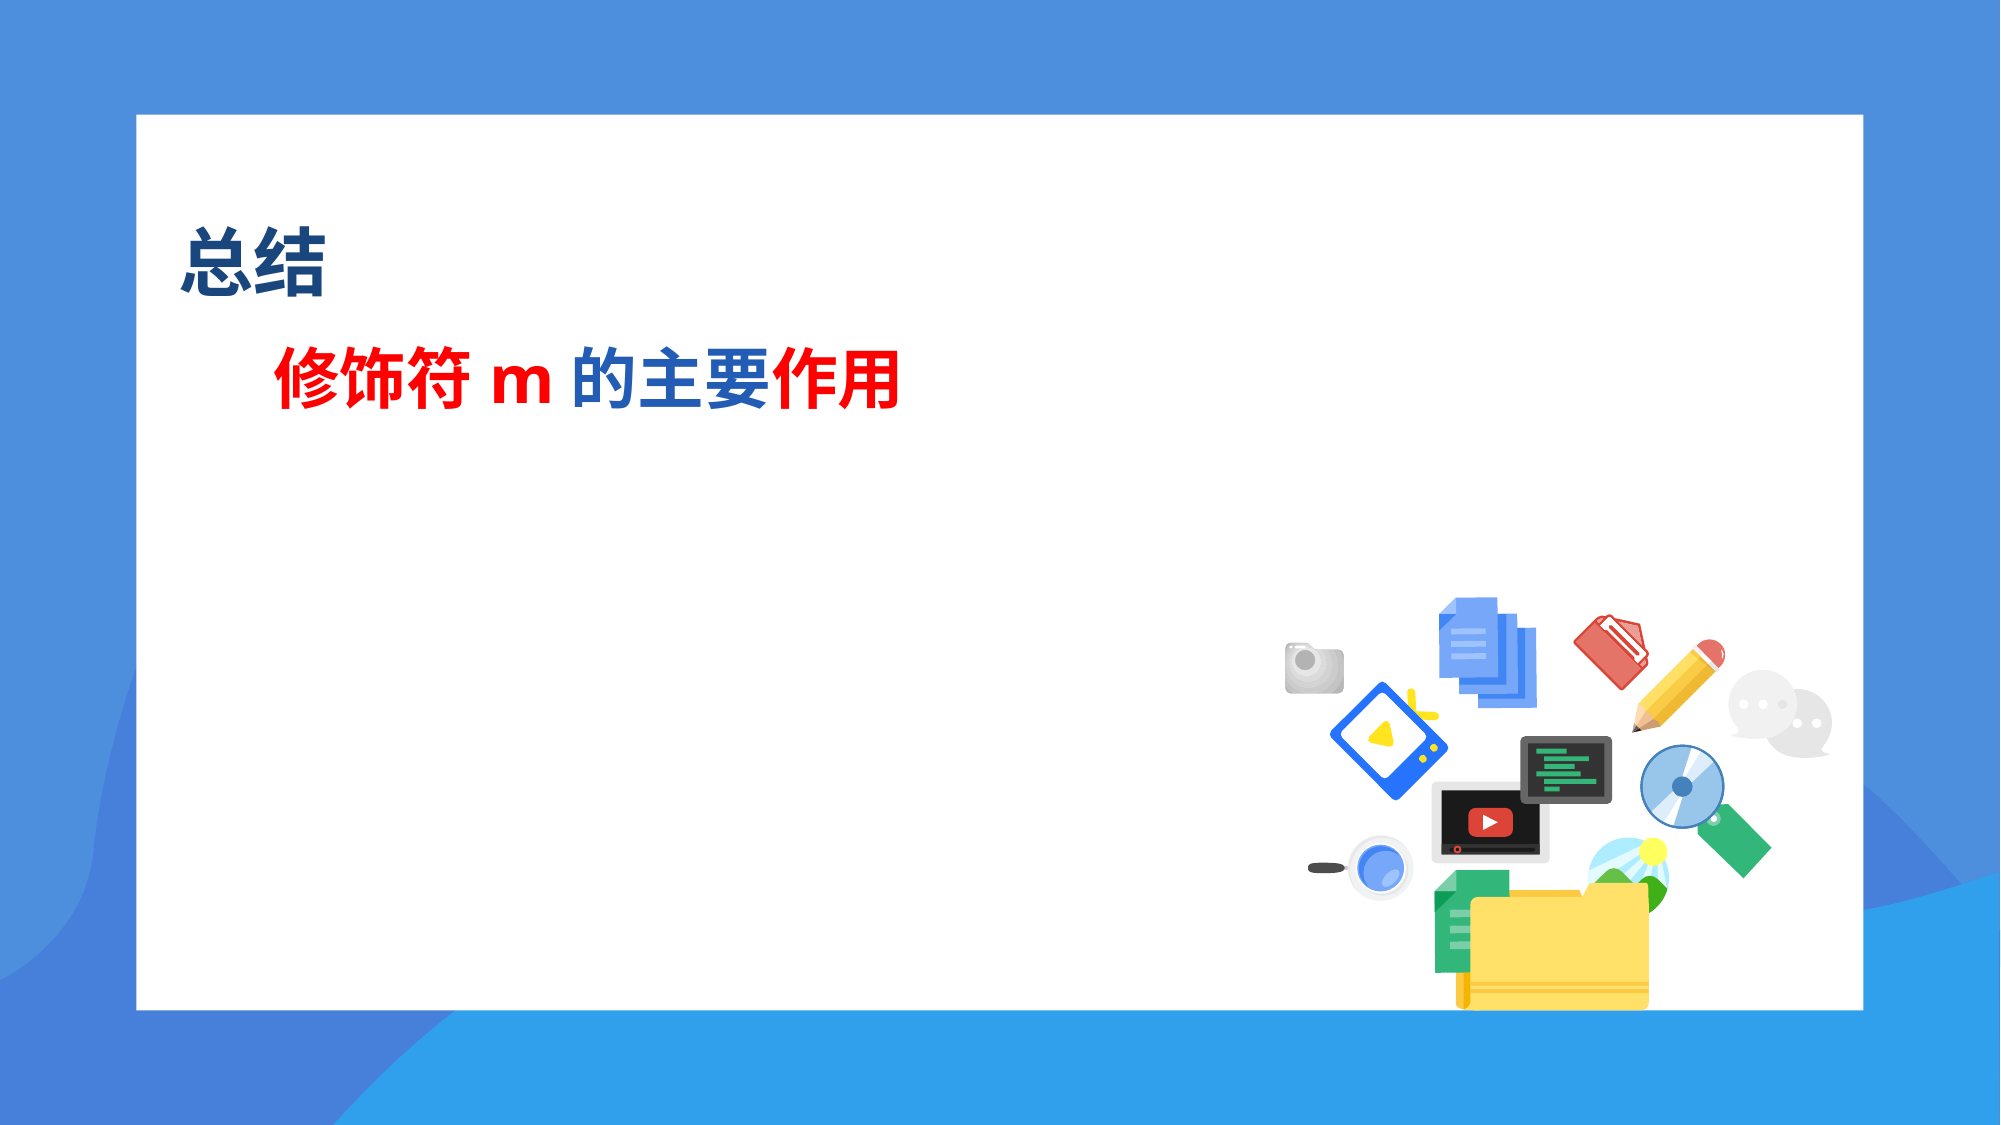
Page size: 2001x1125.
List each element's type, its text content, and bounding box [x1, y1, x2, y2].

title 总结 [163, 176, 1053, 314]
list 修饰符m的主要作用 [258, 313, 1727, 658]
